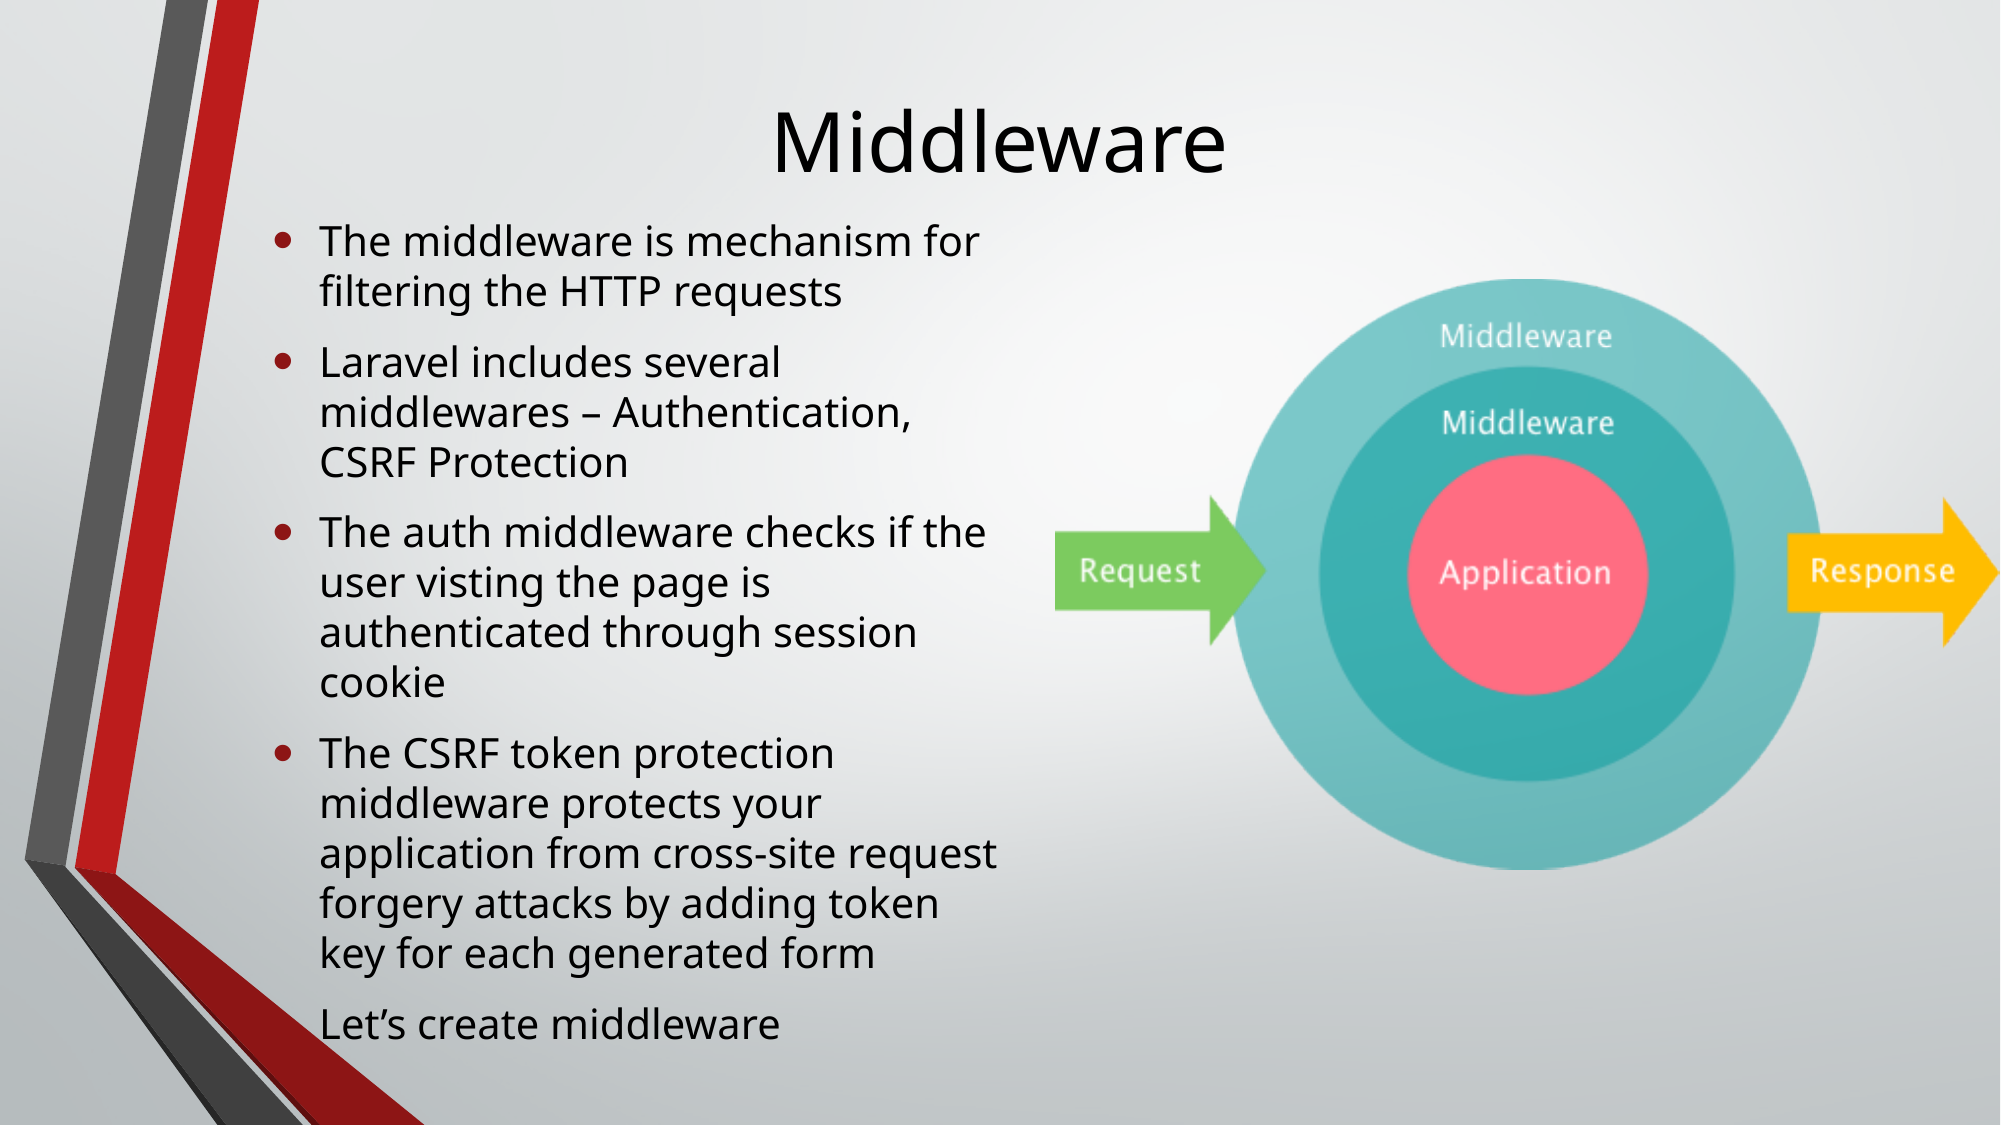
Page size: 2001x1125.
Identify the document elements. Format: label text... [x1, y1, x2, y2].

picture [1054, 279, 2000, 871]
title Middleware [0, 0, 2000, 280]
list The middleware is mechanism for filtering the HTTP requests Laravel includes several middlewares – Authentication, CSRF Protection The auth middleware checks if the user visting the page is authenticated through session cookie The CSRF token protection middleware protects your application from cross-site request forgery attacks by adding token key for each generated form Let’s create middleware [257, 279, 1029, 1125]
